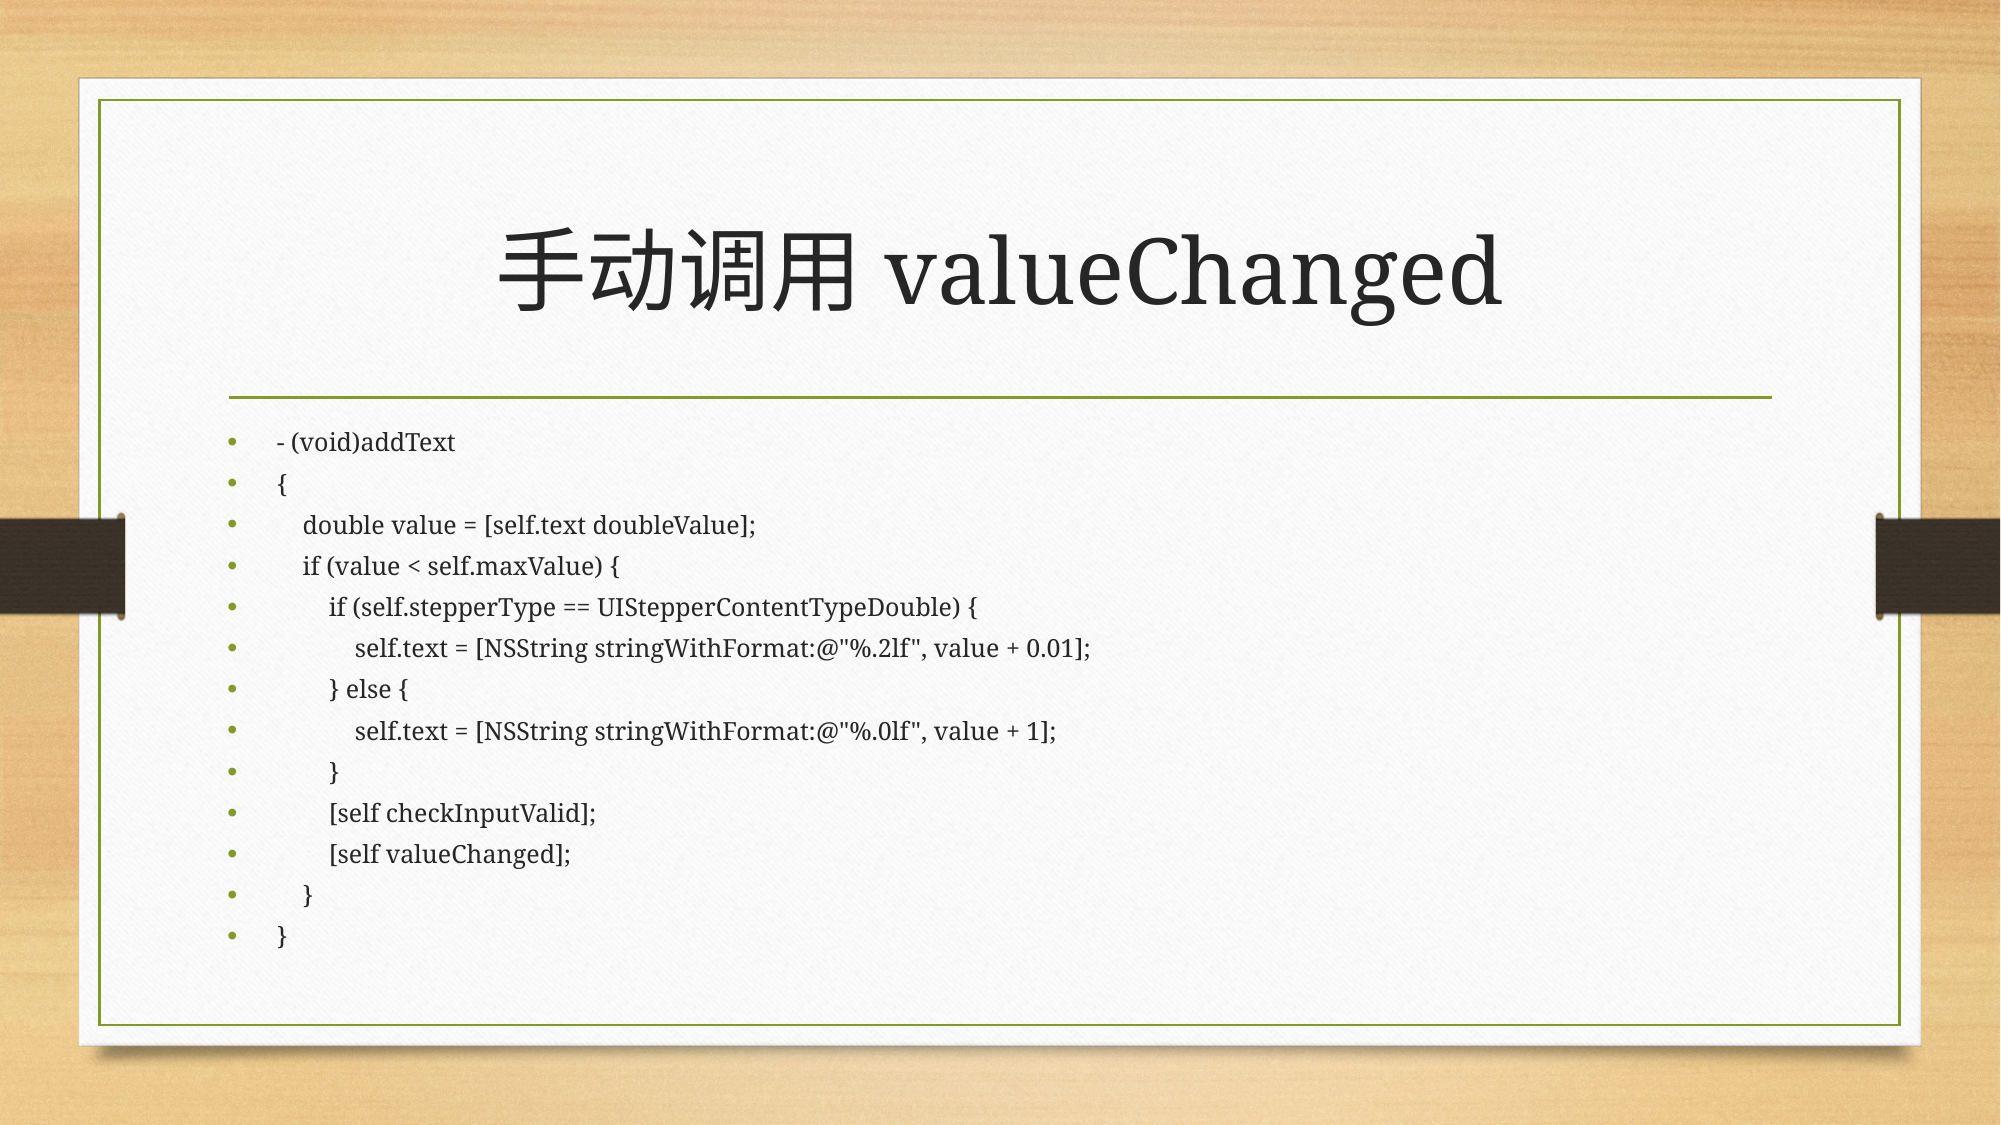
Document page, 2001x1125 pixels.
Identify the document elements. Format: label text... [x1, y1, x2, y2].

title 手动调用valueChanged [212, 161, 1788, 375]
list - (void)addText { double value = [self.text doubleValue]; if (value < self.maxValue) { if (self.stepperType == UIStepperContentTypeDouble) { self.text = [NSString stringWithFormat:@"%.2lf", value + 0.01]; } else { self.text = [NSString stringWithFormat:@"%.0lf", value + 1]; } [self checkInputValid]; [self valueChanged]; } } [212, 419, 1788, 964]
picture [0, 0, 2001, 1125]
